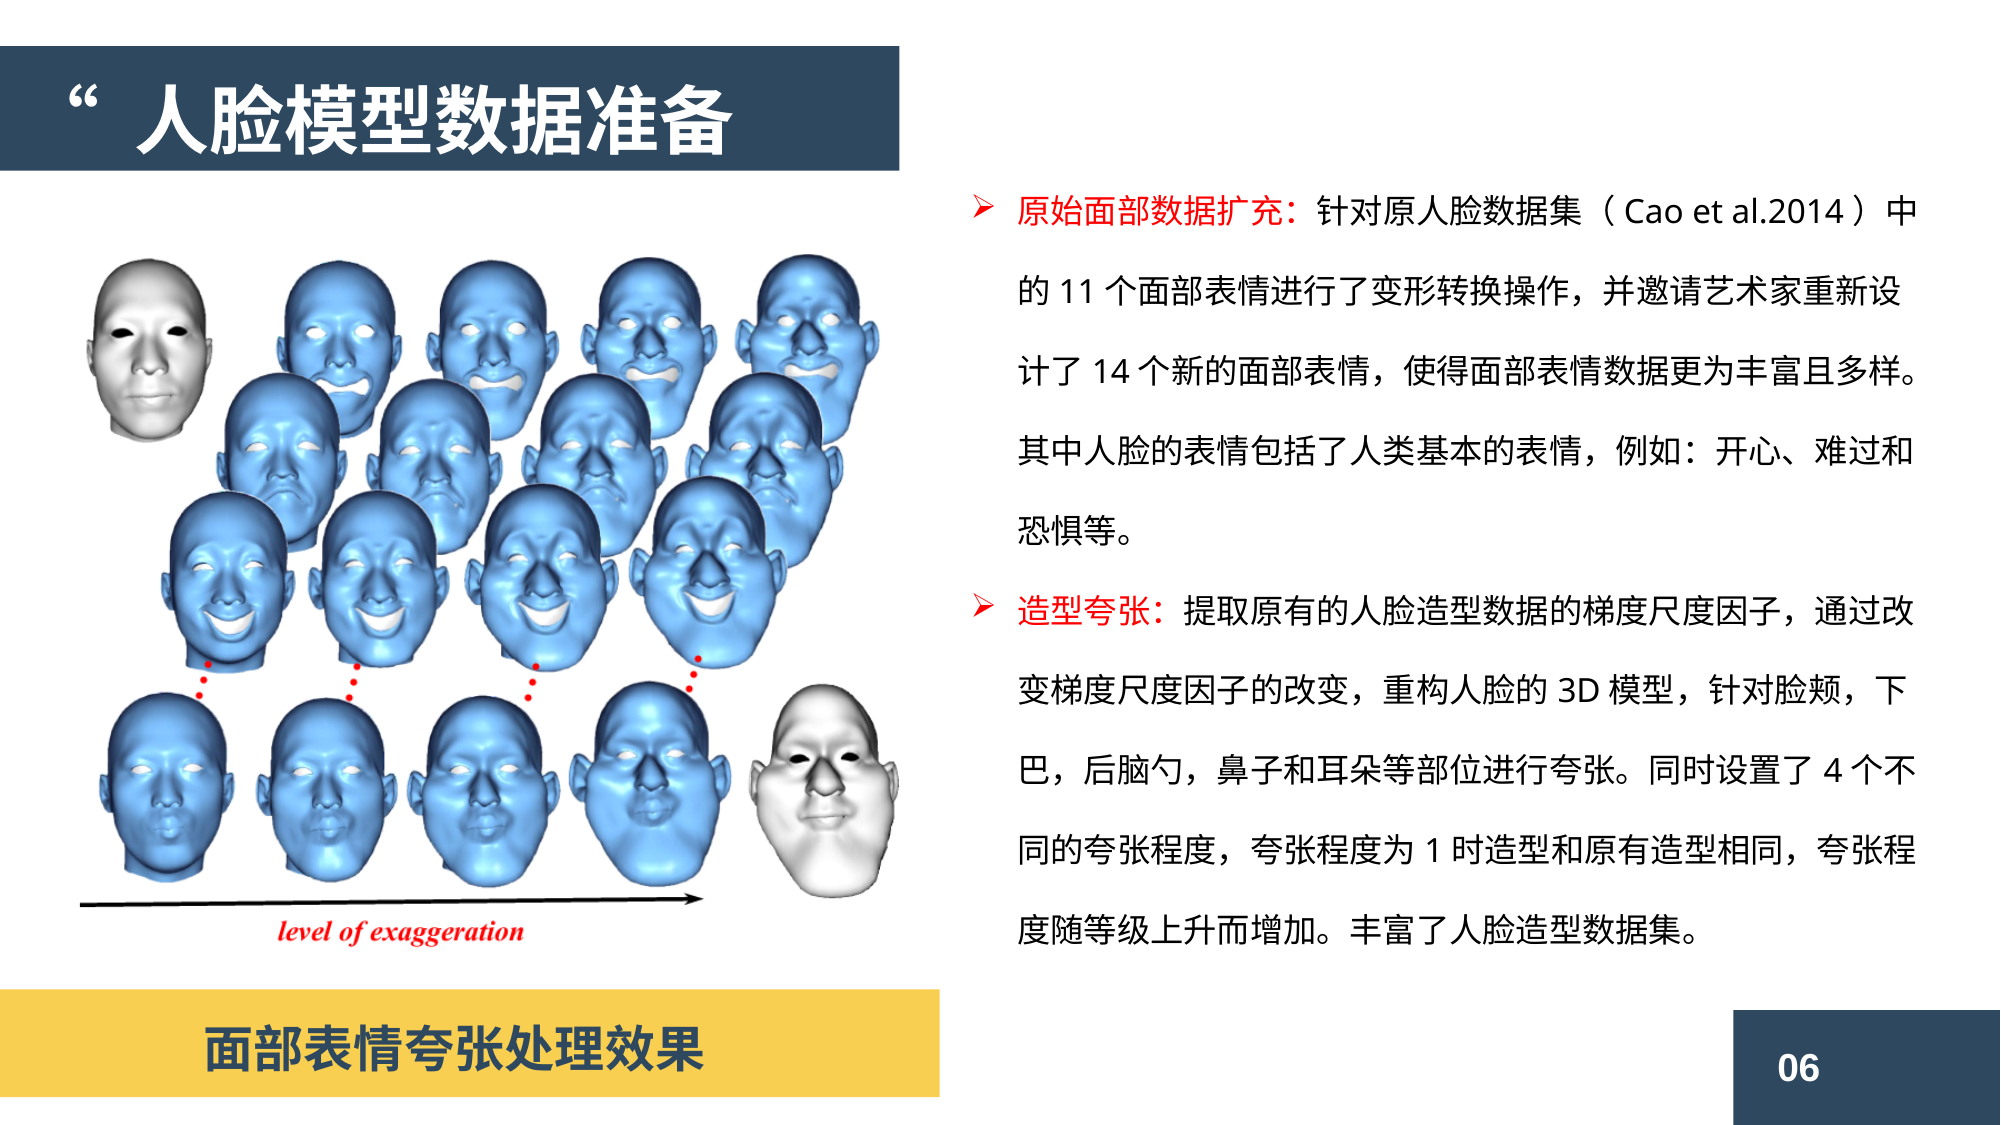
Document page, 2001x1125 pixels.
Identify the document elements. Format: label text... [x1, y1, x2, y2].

text_box 面部表情夸张处理效果 [63, 1009, 846, 1085]
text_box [0, 46, 950, 172]
text_box [1732, 1009, 2000, 1125]
text_box [0, 988, 941, 1098]
picture [50, 254, 920, 956]
text_box 原始面部数据扩充：针对原人脸数据集（Cao et al.2014）中的11个面部表情进行了变形转换操作，并邀请艺术家重新设计了14个新的面部表情，使得面部表情数据更为丰富且多样。其中人脸的表情包括了人类基本的表情，例如：开心、难过和恐惧等。 造型夸张：提取原有的人脸造型数据的梯度尺度因子，通过改变梯度尺度因子的改变，重构人脸的3D模型，针对脸颊，下巴，后脑勺，鼻子和耳朵等部位进行夸张。同时设置了4个不同的夸张程度，夸张程度为1时造型和原有造型相同，夸张程度随等级上升而增加。丰富了人脸造型数据集。 [955, 143, 1940, 957]
text_box 06 [1762, 1034, 1863, 1097]
